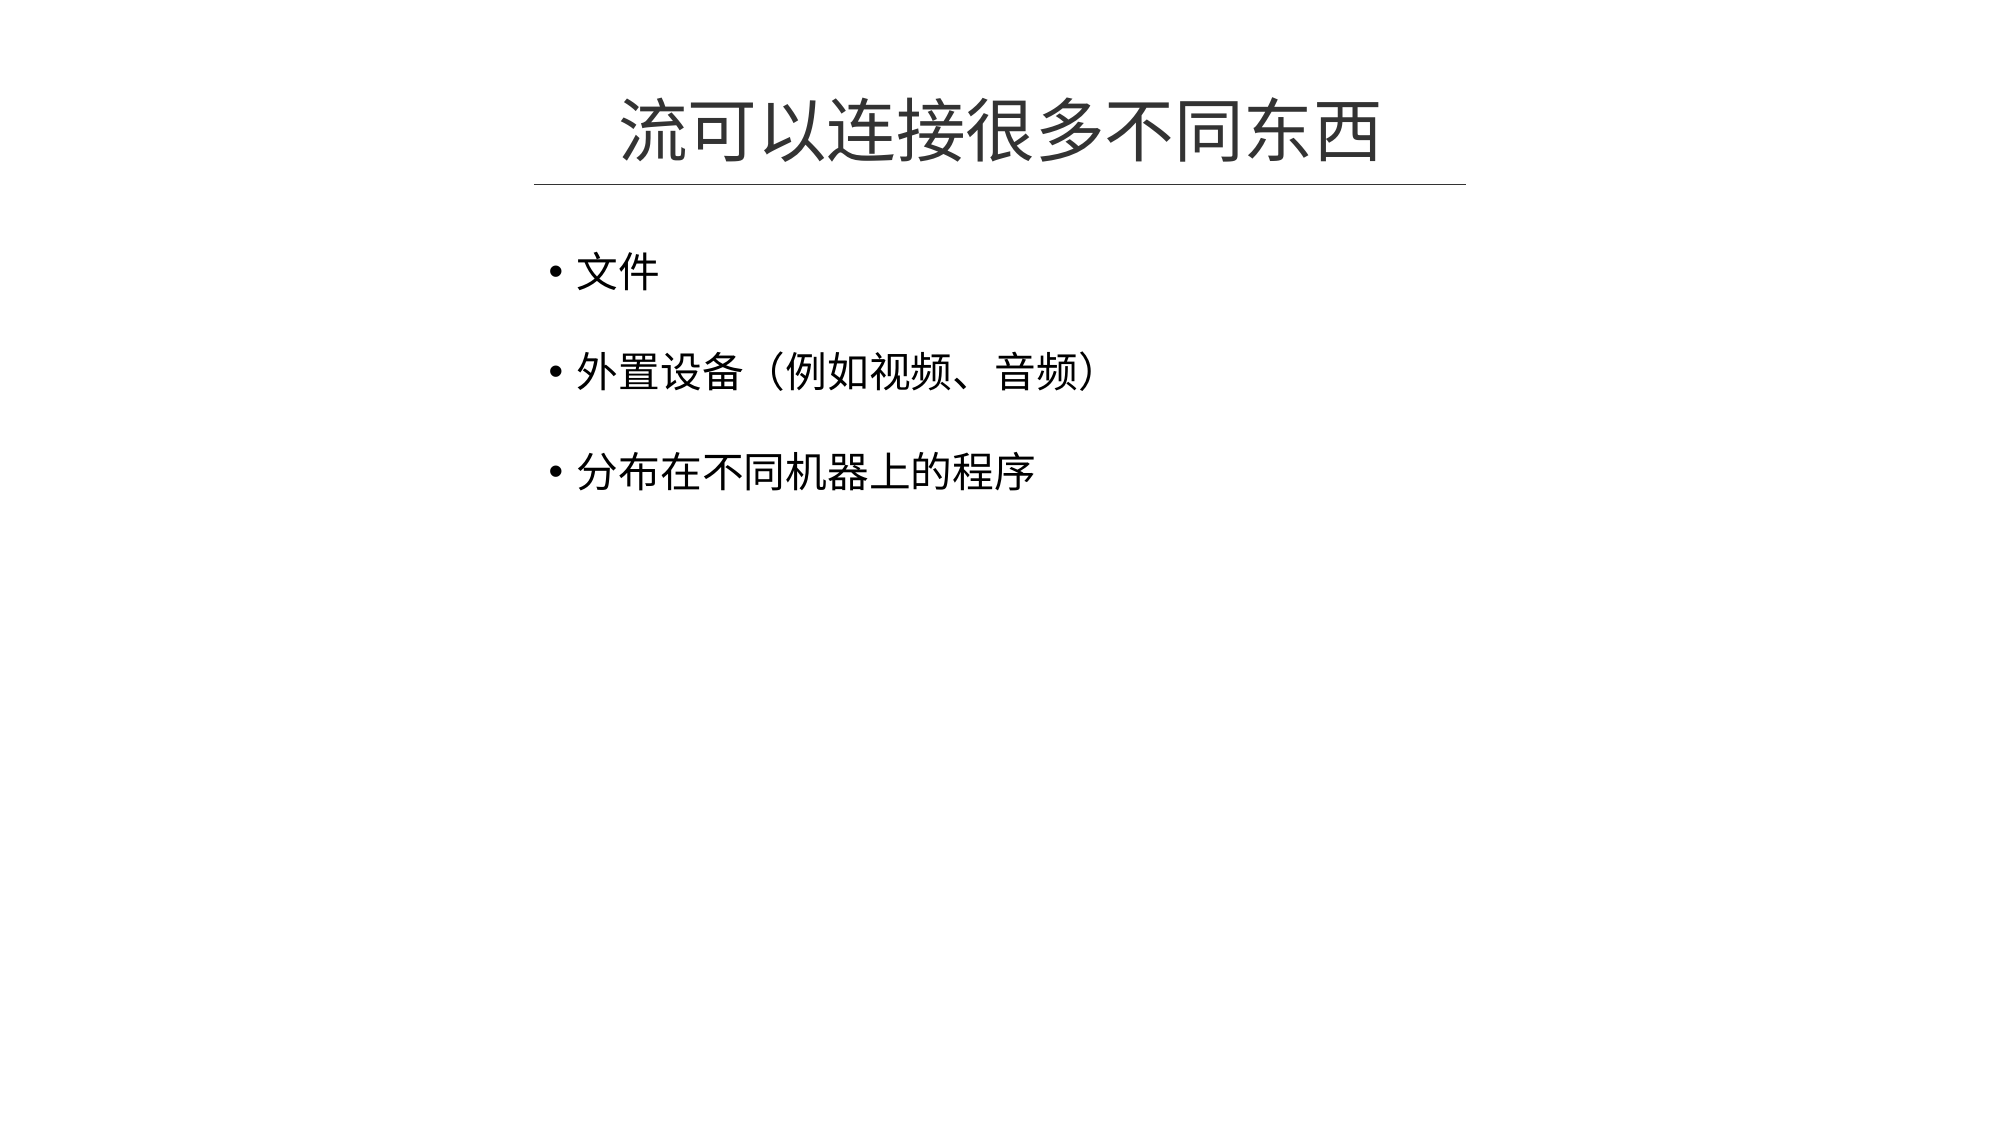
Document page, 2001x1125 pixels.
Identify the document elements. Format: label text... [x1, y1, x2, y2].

text_box 流可以连接很多不同东西 [579, 80, 1423, 179]
text_box 文件 外置设备（例如视频、音频） 分布在不同机器上的程序 [533, 238, 1681, 504]
